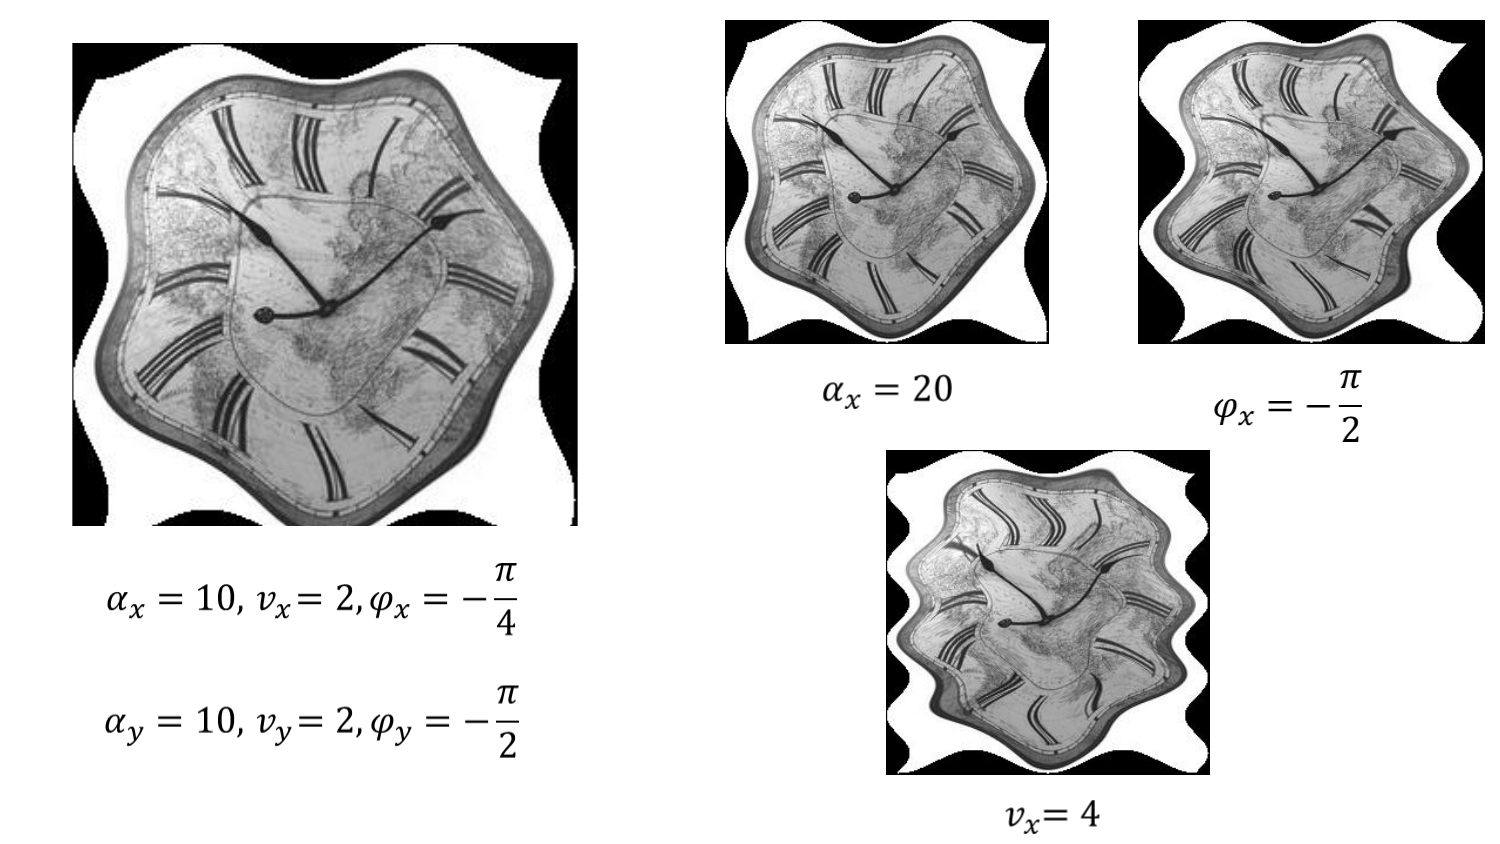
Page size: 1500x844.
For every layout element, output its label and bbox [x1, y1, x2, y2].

picture [72, 20, 579, 527]
picture [885, 450, 1210, 775]
picture [1137, 20, 1486, 345]
text_box [0, 551, 648, 813]
text_box [945, 783, 1151, 844]
text_box [1196, 358, 1378, 451]
text_box [775, 358, 1000, 419]
picture [725, 20, 1050, 345]
